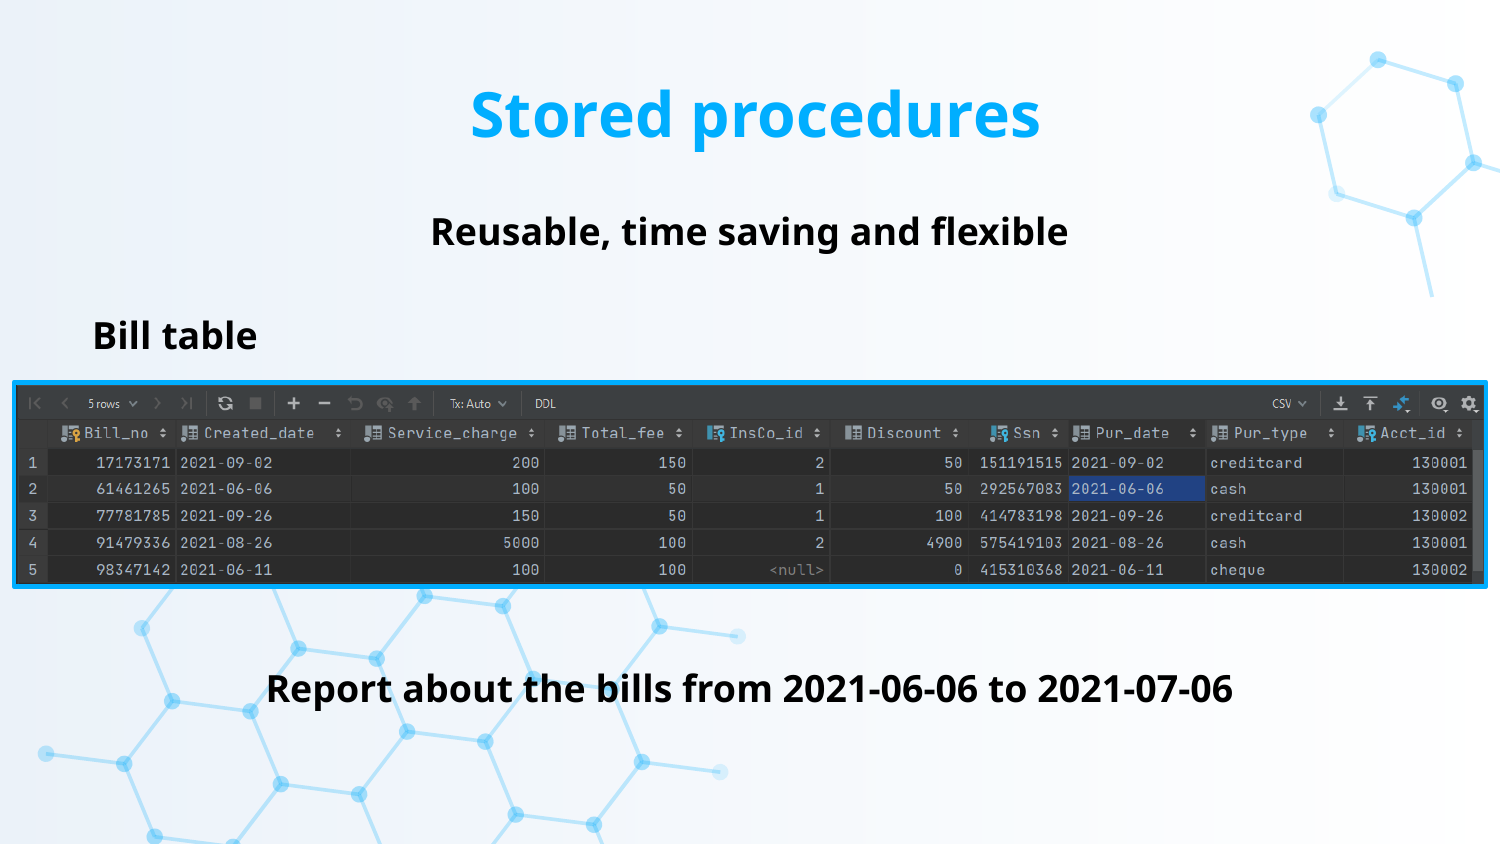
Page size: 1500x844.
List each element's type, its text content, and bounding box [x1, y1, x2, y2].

subtitle Reusable, time saving and flexible [77, 192, 1423, 273]
text_box Bill table [77, 296, 1423, 376]
picture [17, 386, 1483, 583]
text_box Report about the bills from 2021-06-06 to 2021-07-06 [247, 650, 1253, 725]
title Stored procedures [116, 60, 1396, 155]
